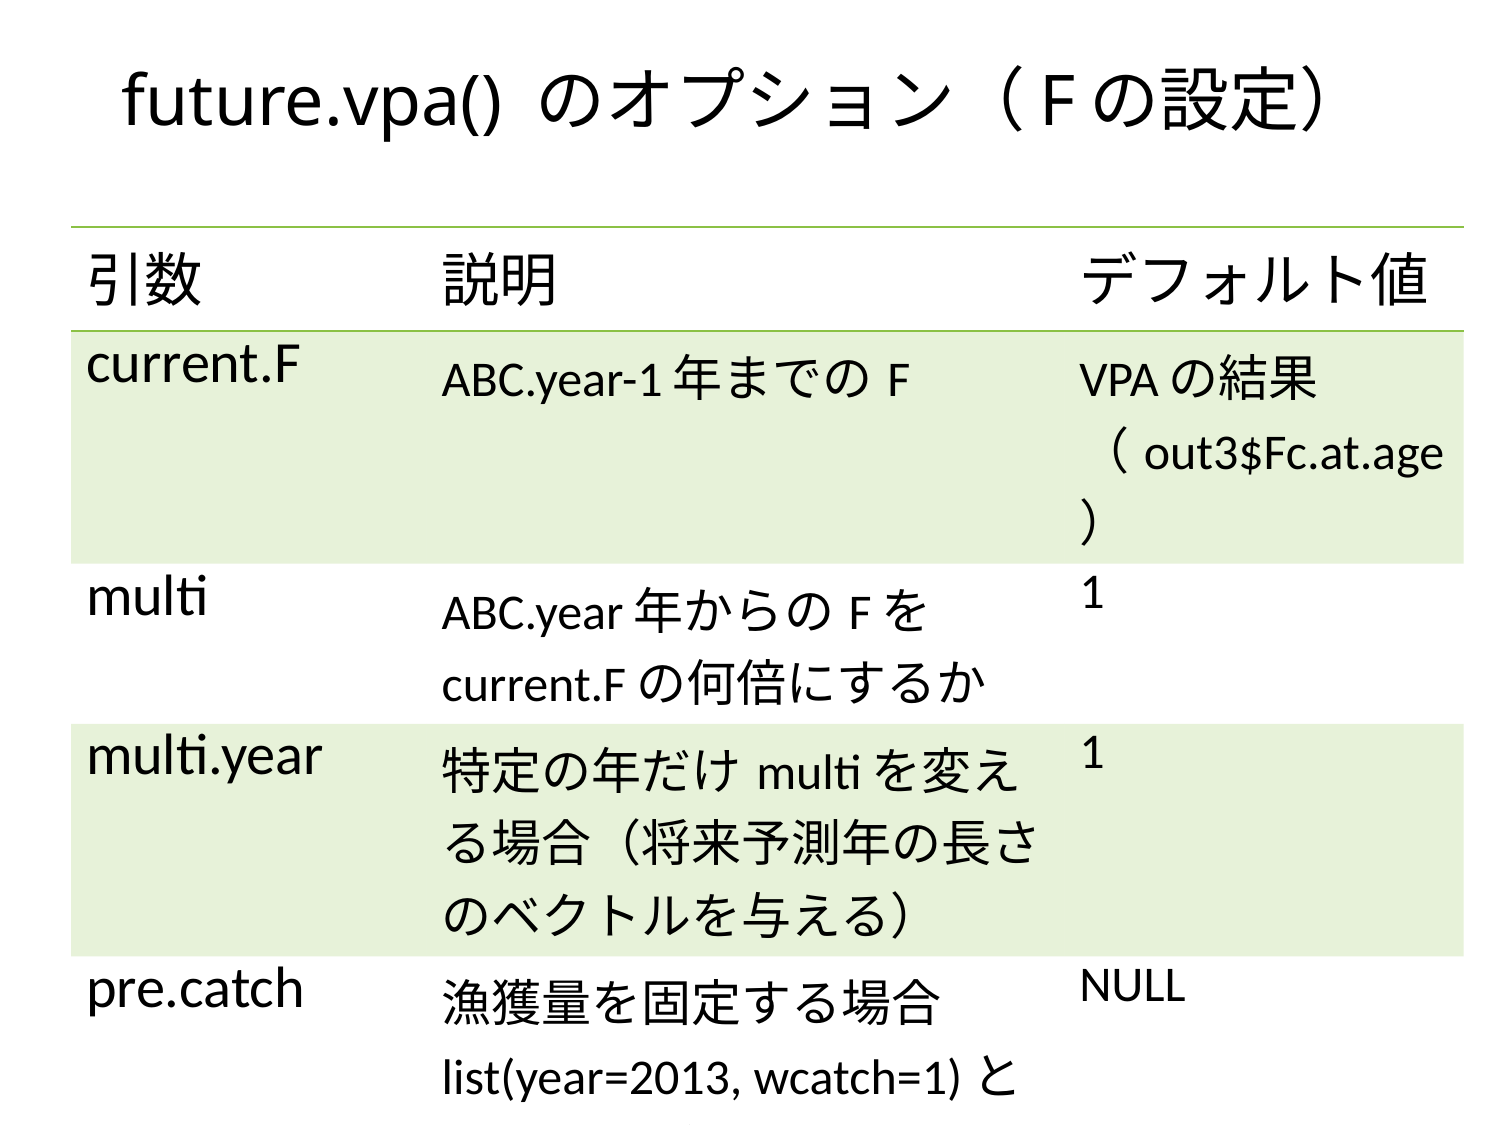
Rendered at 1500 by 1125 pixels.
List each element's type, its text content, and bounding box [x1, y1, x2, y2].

table_cell multi.year [71, 724, 427, 956]
table_header 説明 [427, 228, 1064, 330]
table_cell ABC.year年からのFをcurrent.Fの何倍にするか [427, 564, 1064, 724]
table_cell NULL [1064, 956, 1464, 1125]
table_cell ABC.year-1年までのF [427, 332, 1064, 564]
table_header デフォルト値 [1064, 228, 1464, 330]
table_cell 特定の年だけmultiを変える場合（将来予測年の長さのベクトルを与える） [427, 724, 1064, 956]
table_cell pre.catch [71, 956, 427, 1125]
table_header 引数 [71, 228, 427, 330]
title future.vpa() のオプション（Fの設定） [106, 31, 1477, 175]
table_cell multi [71, 564, 427, 724]
table_cell current.F [71, 332, 427, 564]
table_cell VPAの結果（out3$Fc.at.age） [1064, 332, 1464, 564]
table_cell 1 [1064, 564, 1464, 724]
table_cell 1 [1064, 724, 1464, 956]
table_cell 漁獲量を固定する場合 list(year=2013, wcatch=1)というlistで与える （注！単位は1000） [427, 956, 1064, 1125]
